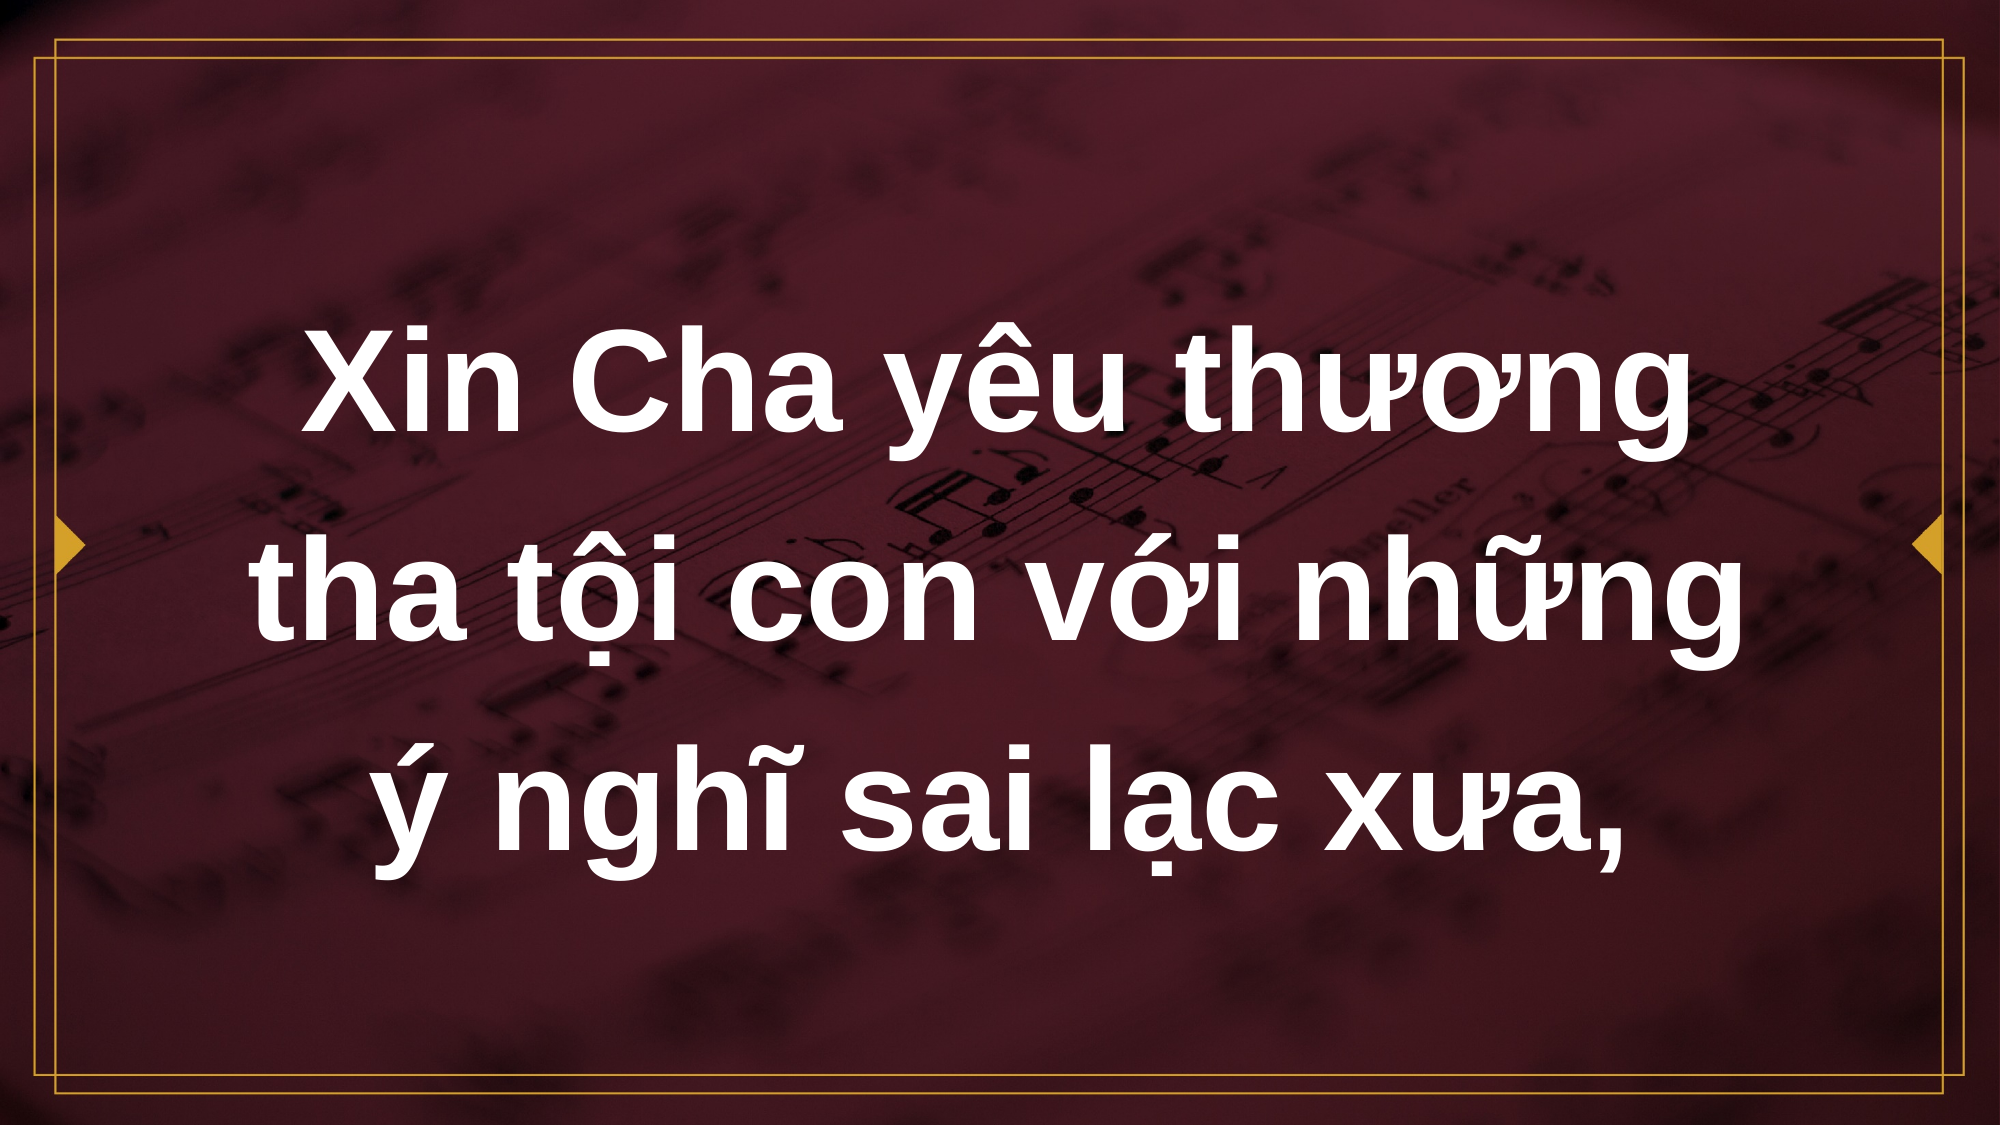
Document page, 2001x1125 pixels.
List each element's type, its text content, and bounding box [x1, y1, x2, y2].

picture [0, 0, 2000, 1125]
title Xin Cha yêu thương tha tội con với những ý nghĩ sai lạc xưa, [55, 53, 1945, 1077]
